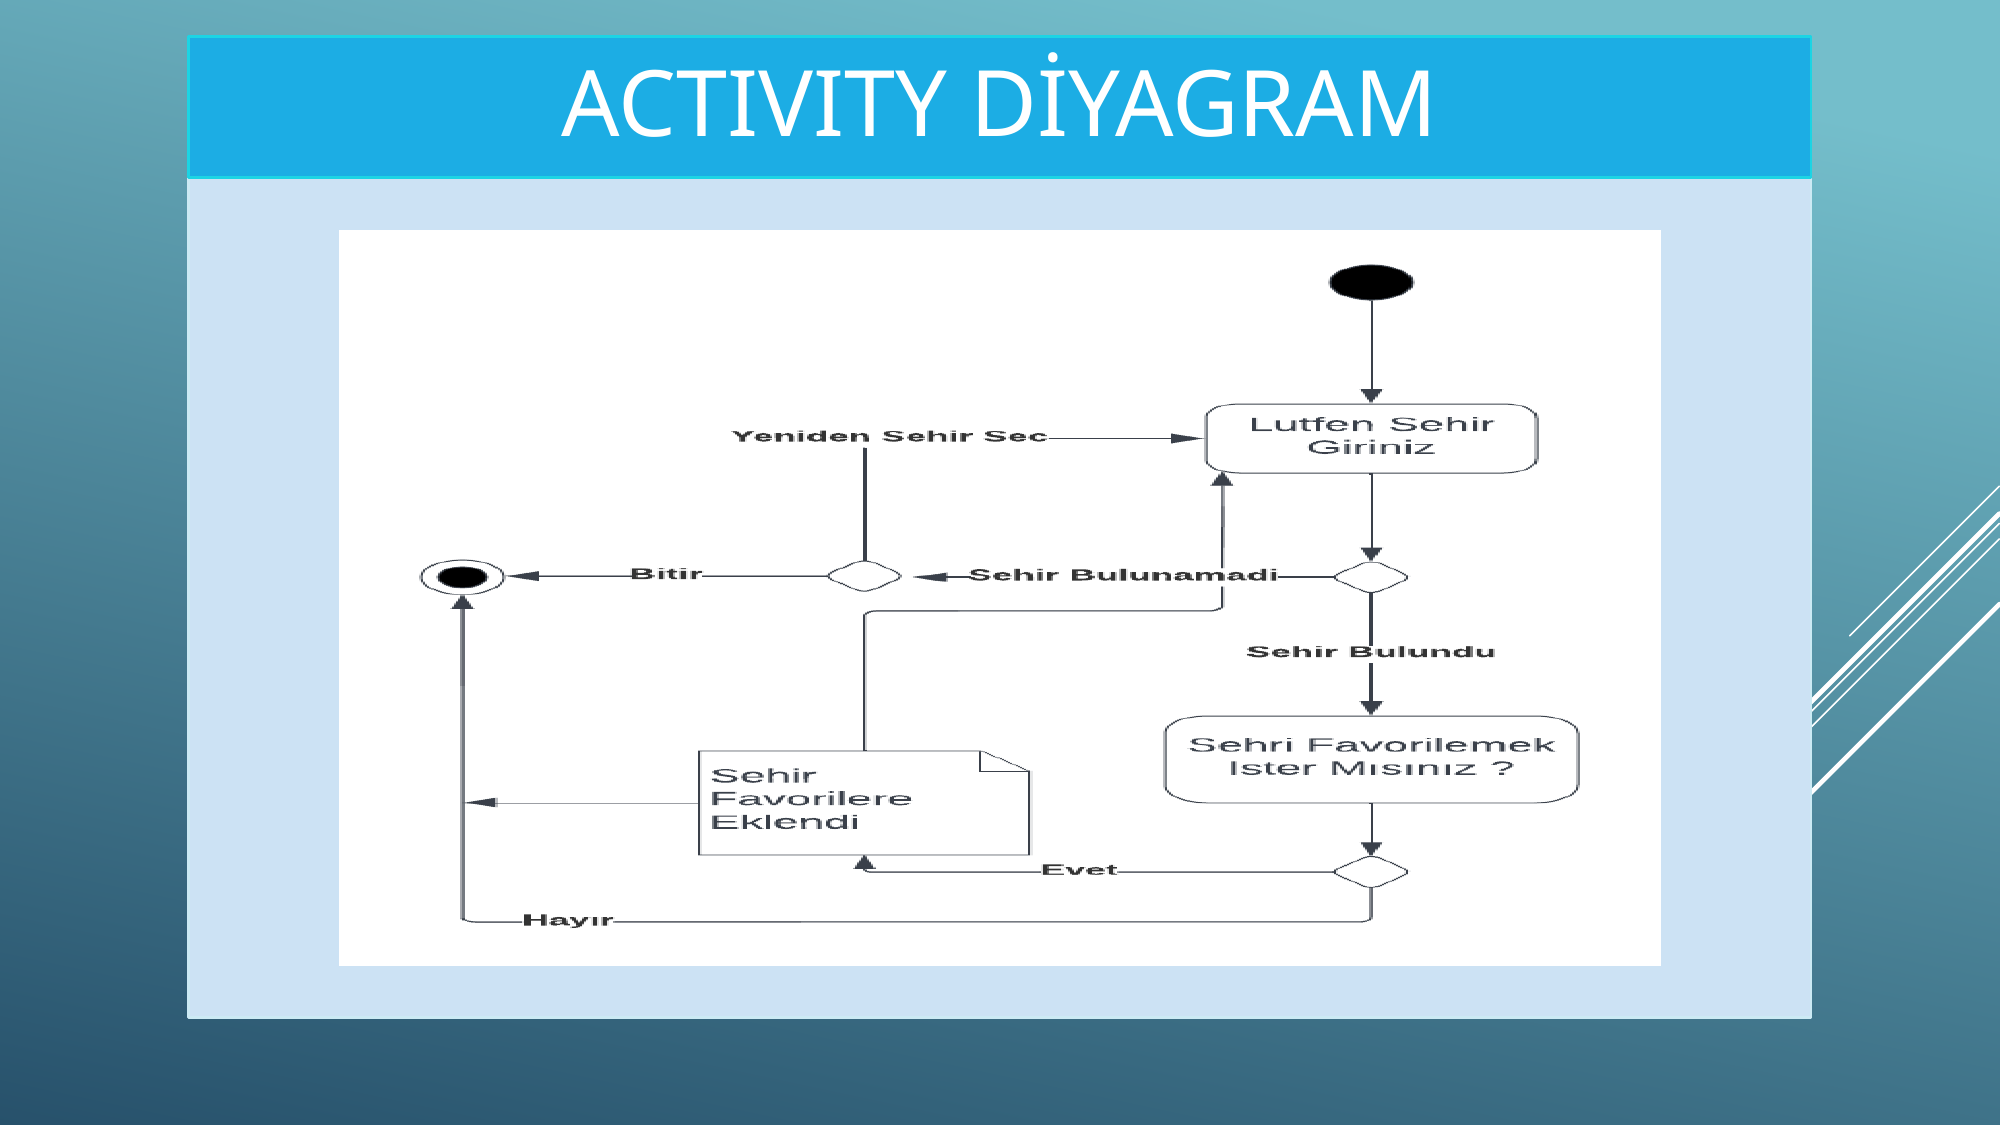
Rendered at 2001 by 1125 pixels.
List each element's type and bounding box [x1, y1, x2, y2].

picture [339, 229, 1661, 966]
text_box [188, 36, 1812, 179]
text_box [187, 179, 1812, 1019]
